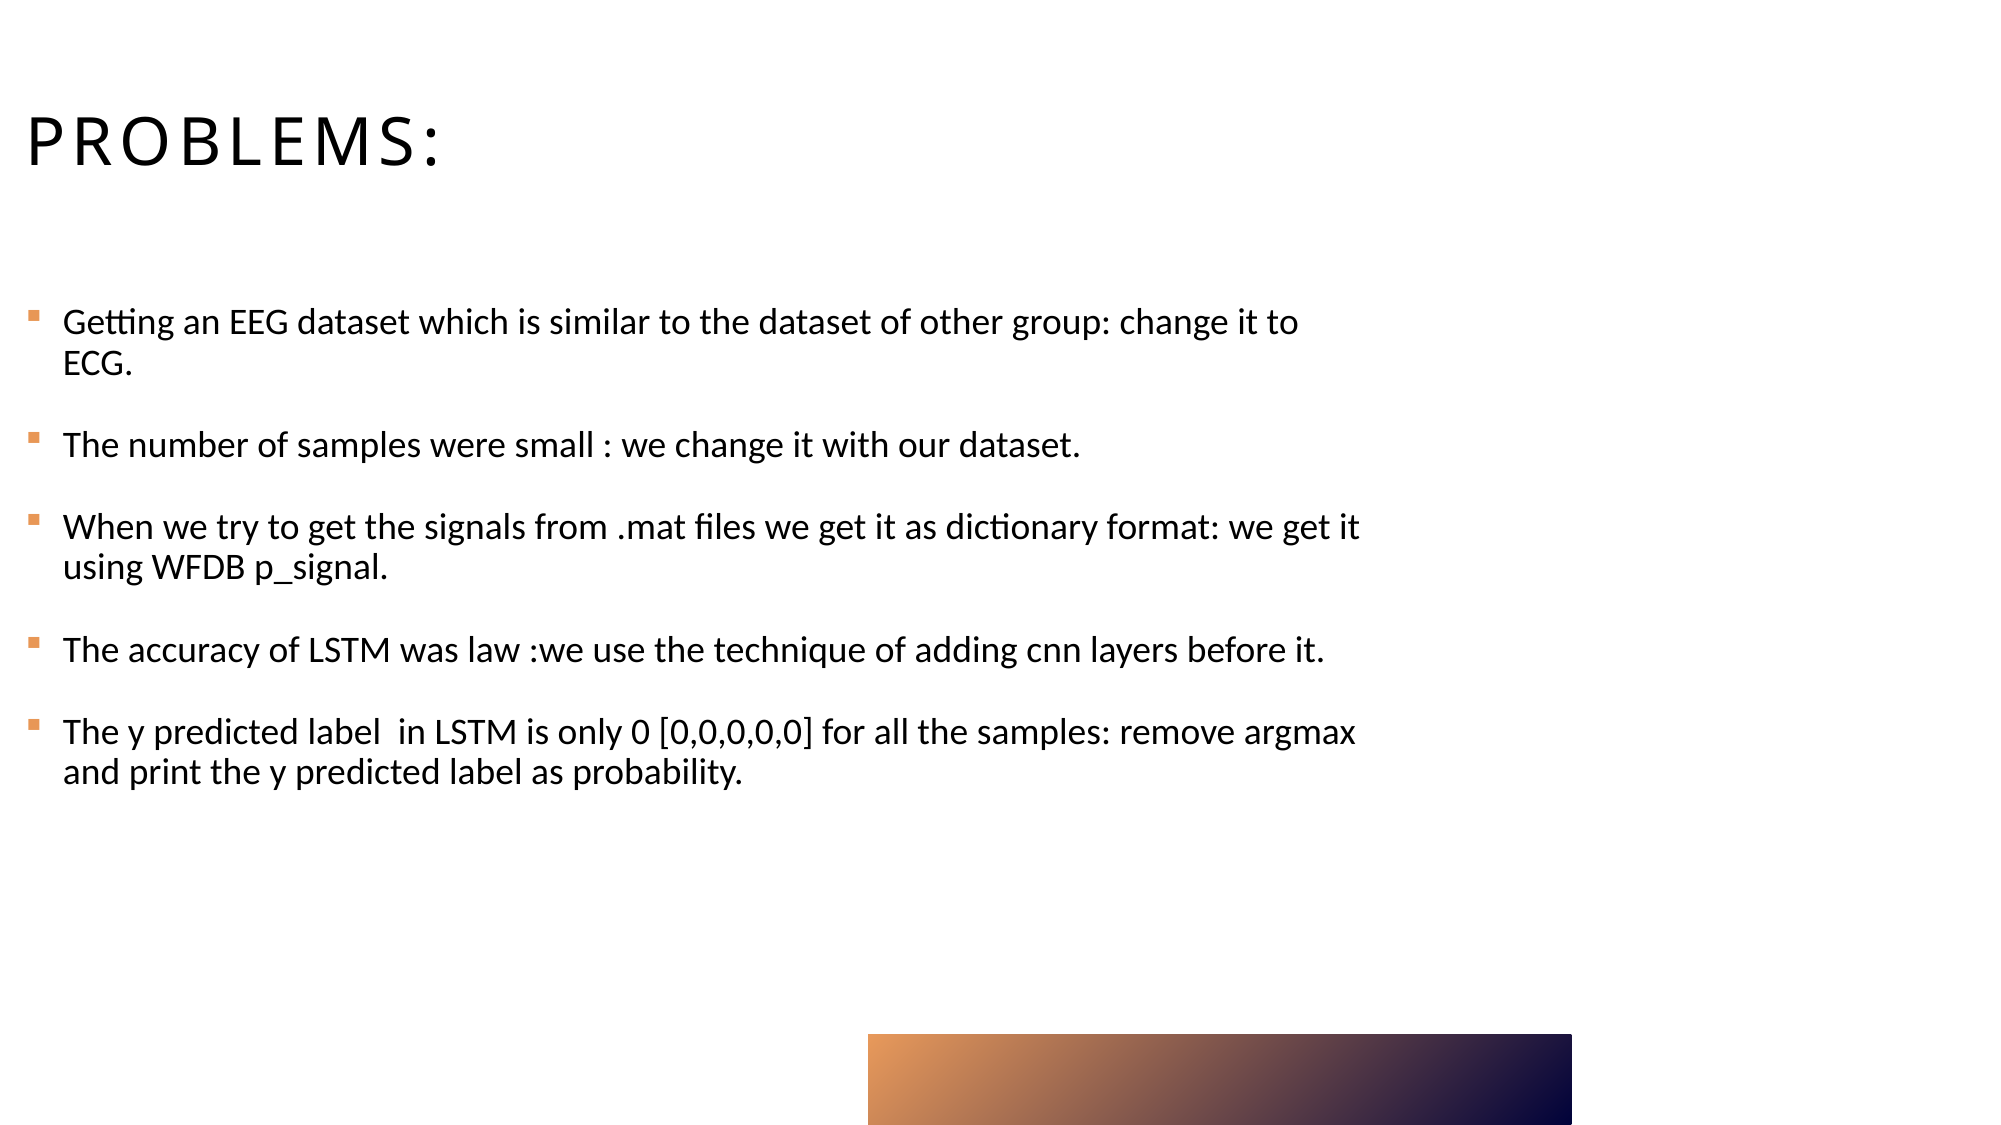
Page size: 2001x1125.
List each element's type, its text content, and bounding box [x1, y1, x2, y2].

title Problems: [10, 0, 1035, 281]
list Getting an EEG dataset which is similar to the dataset of other group: change it to ECG. The number of samples were small : we change it with our dataset. When we try to get the signals from .mat files we get it as dictionary format: we get it using WFDB p_signal. The accuracy of LSTM was law :we use the technique of adding cnn layers before it. The y predicted label in LSTM is only 0 [0,0,0,0,0] for all the samples: remove argmax and print the y predicted label as probability. [10, 294, 1378, 1034]
